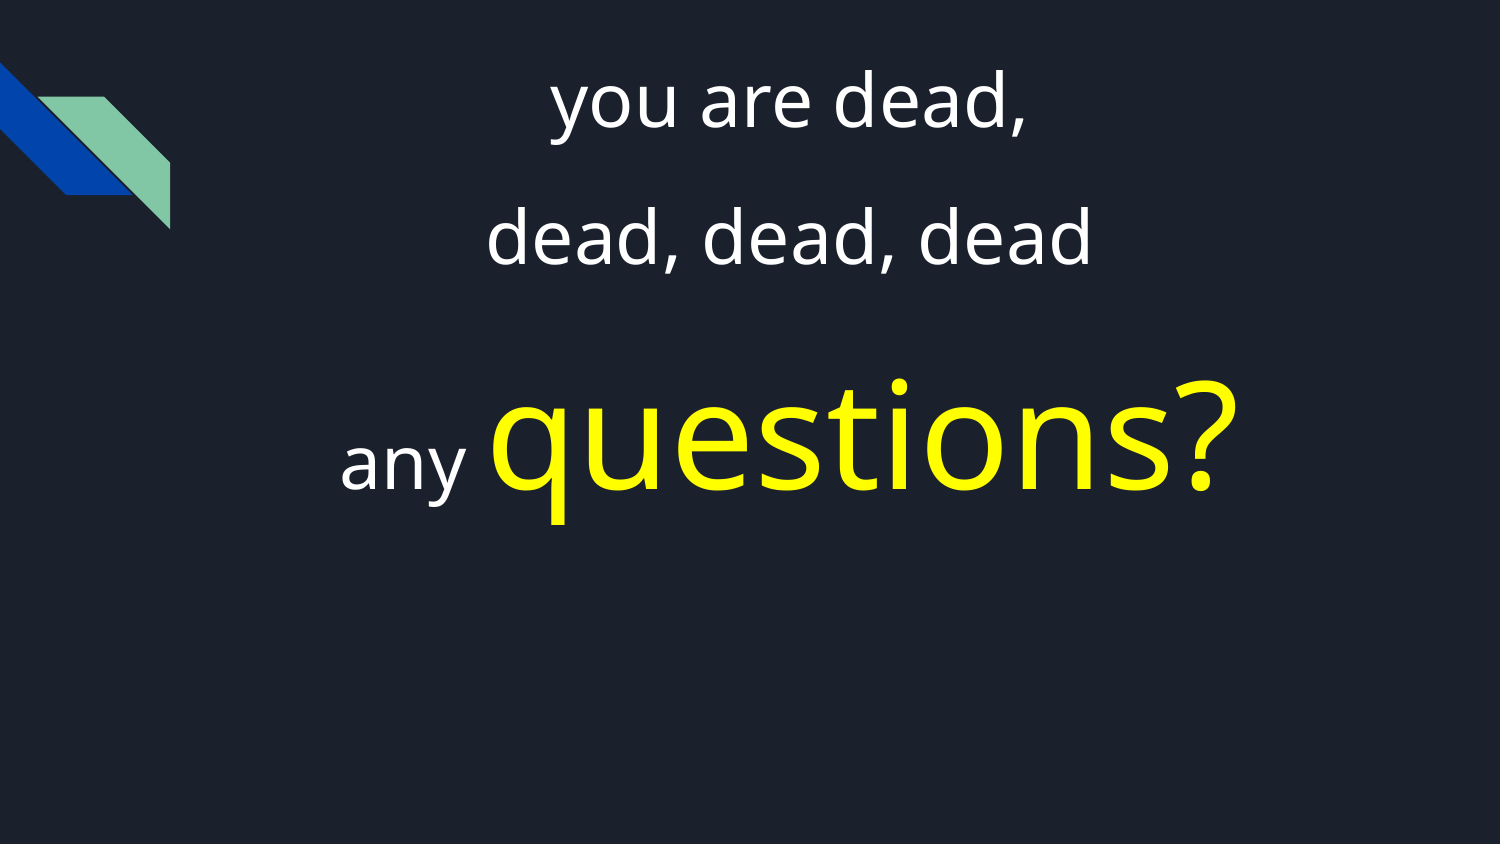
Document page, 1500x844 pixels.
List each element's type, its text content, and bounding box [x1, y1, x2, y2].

list you are dead, dead, dead, dead any questions? [212, 23, 1368, 735]
